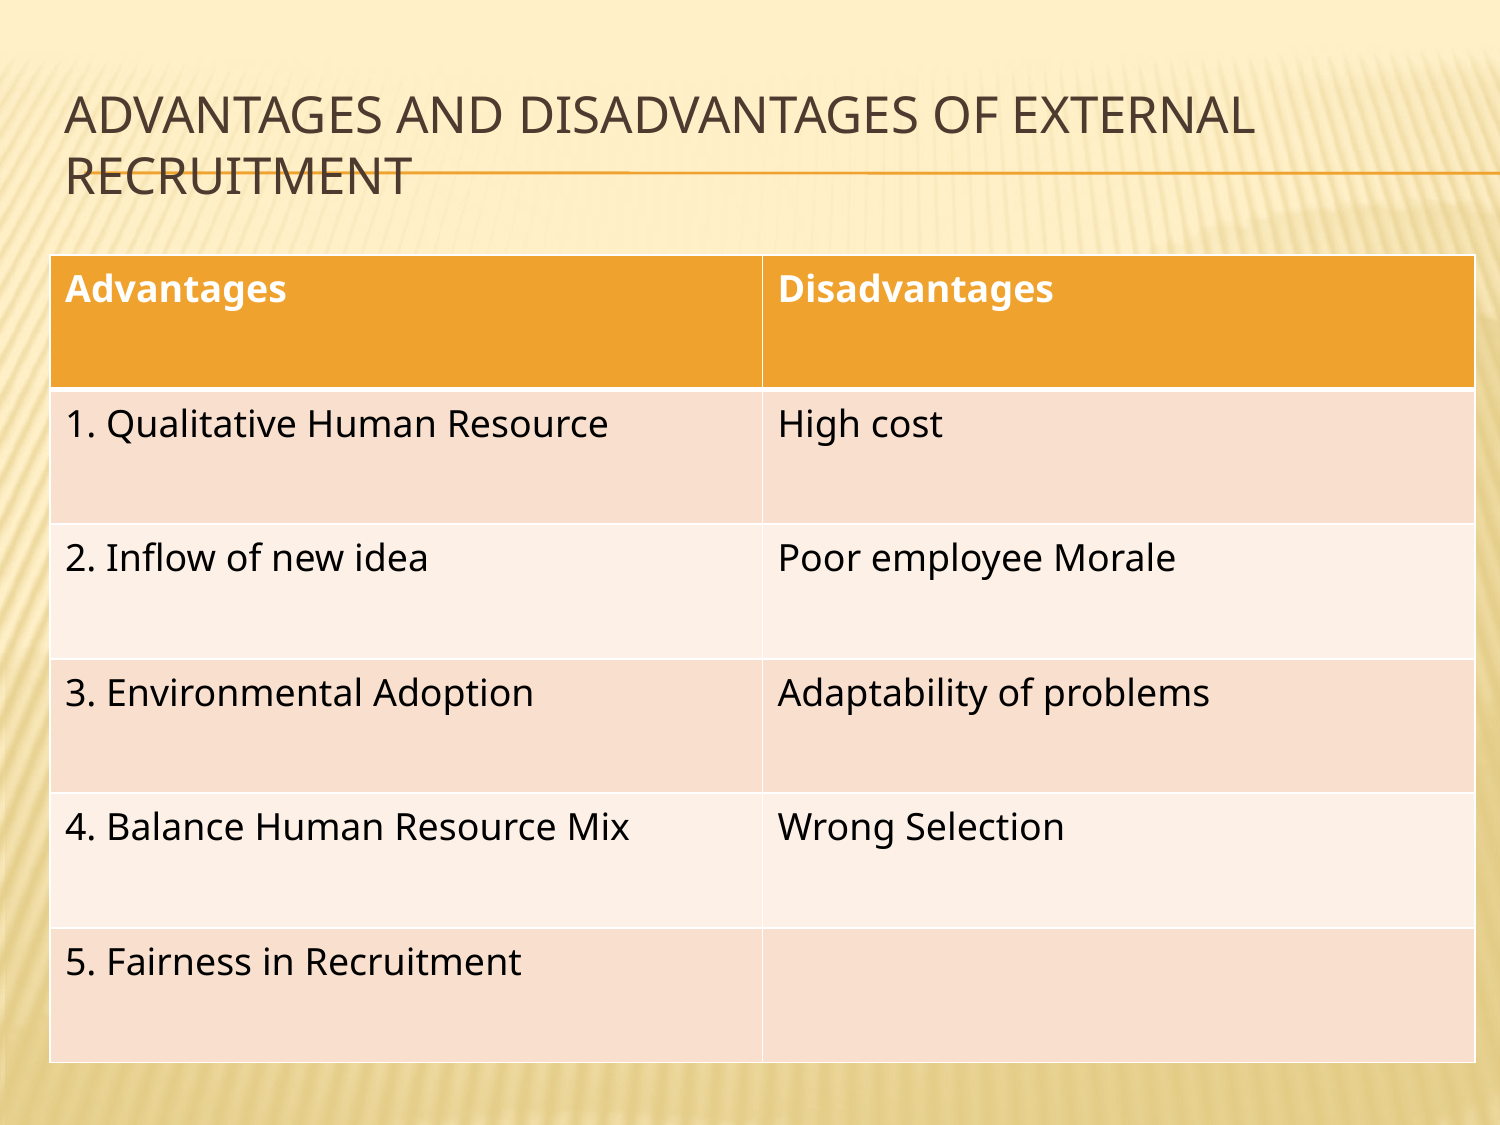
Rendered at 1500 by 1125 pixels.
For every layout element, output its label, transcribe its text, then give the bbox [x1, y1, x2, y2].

table_cell [763, 929, 1474, 1062]
table_header Disadvantages [763, 256, 1474, 387]
table_header Advantages [51, 256, 762, 387]
table_cell Poor employee Morale [763, 525, 1474, 658]
table_cell 4. Balance Human Resource Mix [51, 794, 762, 927]
table_cell Adaptability of problems [763, 660, 1474, 792]
table_cell 2. Inflow of new idea [51, 525, 762, 658]
table_cell 1. Qualitative Human Resource [51, 392, 762, 523]
title Advantages and Disadvantages of external Recruitment [50, 75, 1475, 213]
table_cell 5. Fairness in Recruitment [51, 929, 762, 1062]
table_cell Wrong Selection [763, 794, 1474, 927]
table_cell 3. Environmental Adoption [51, 660, 762, 792]
table_cell High cost [763, 392, 1474, 523]
